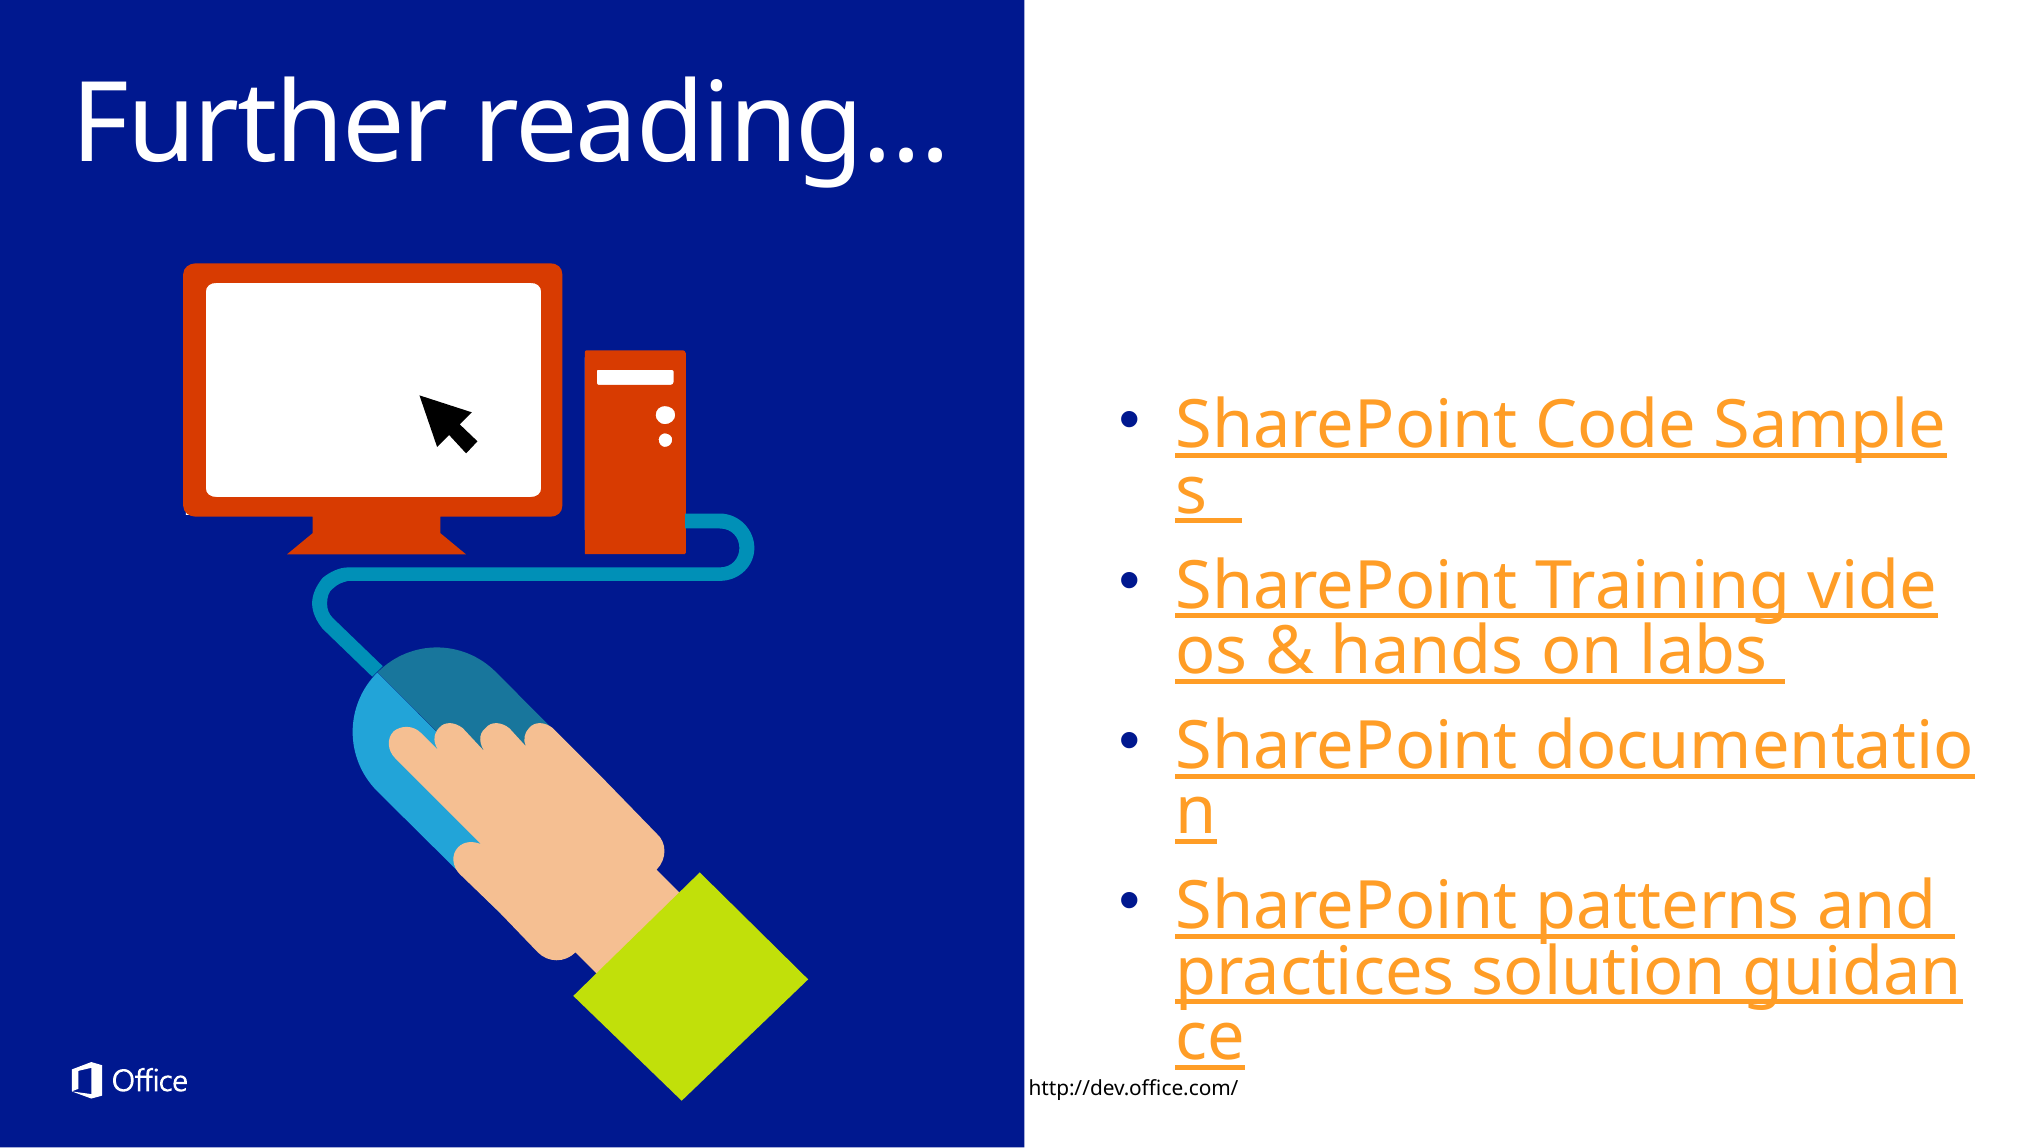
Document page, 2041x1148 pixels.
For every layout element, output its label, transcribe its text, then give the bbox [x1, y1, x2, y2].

title Further reading… [47, 50, 1020, 202]
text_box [183, 263, 809, 1102]
list SharePoint Code Samples SharePoint Training videos & hands on labs SharePoint documentation SharePoint patterns and practices solution guidance [1095, 367, 2000, 883]
